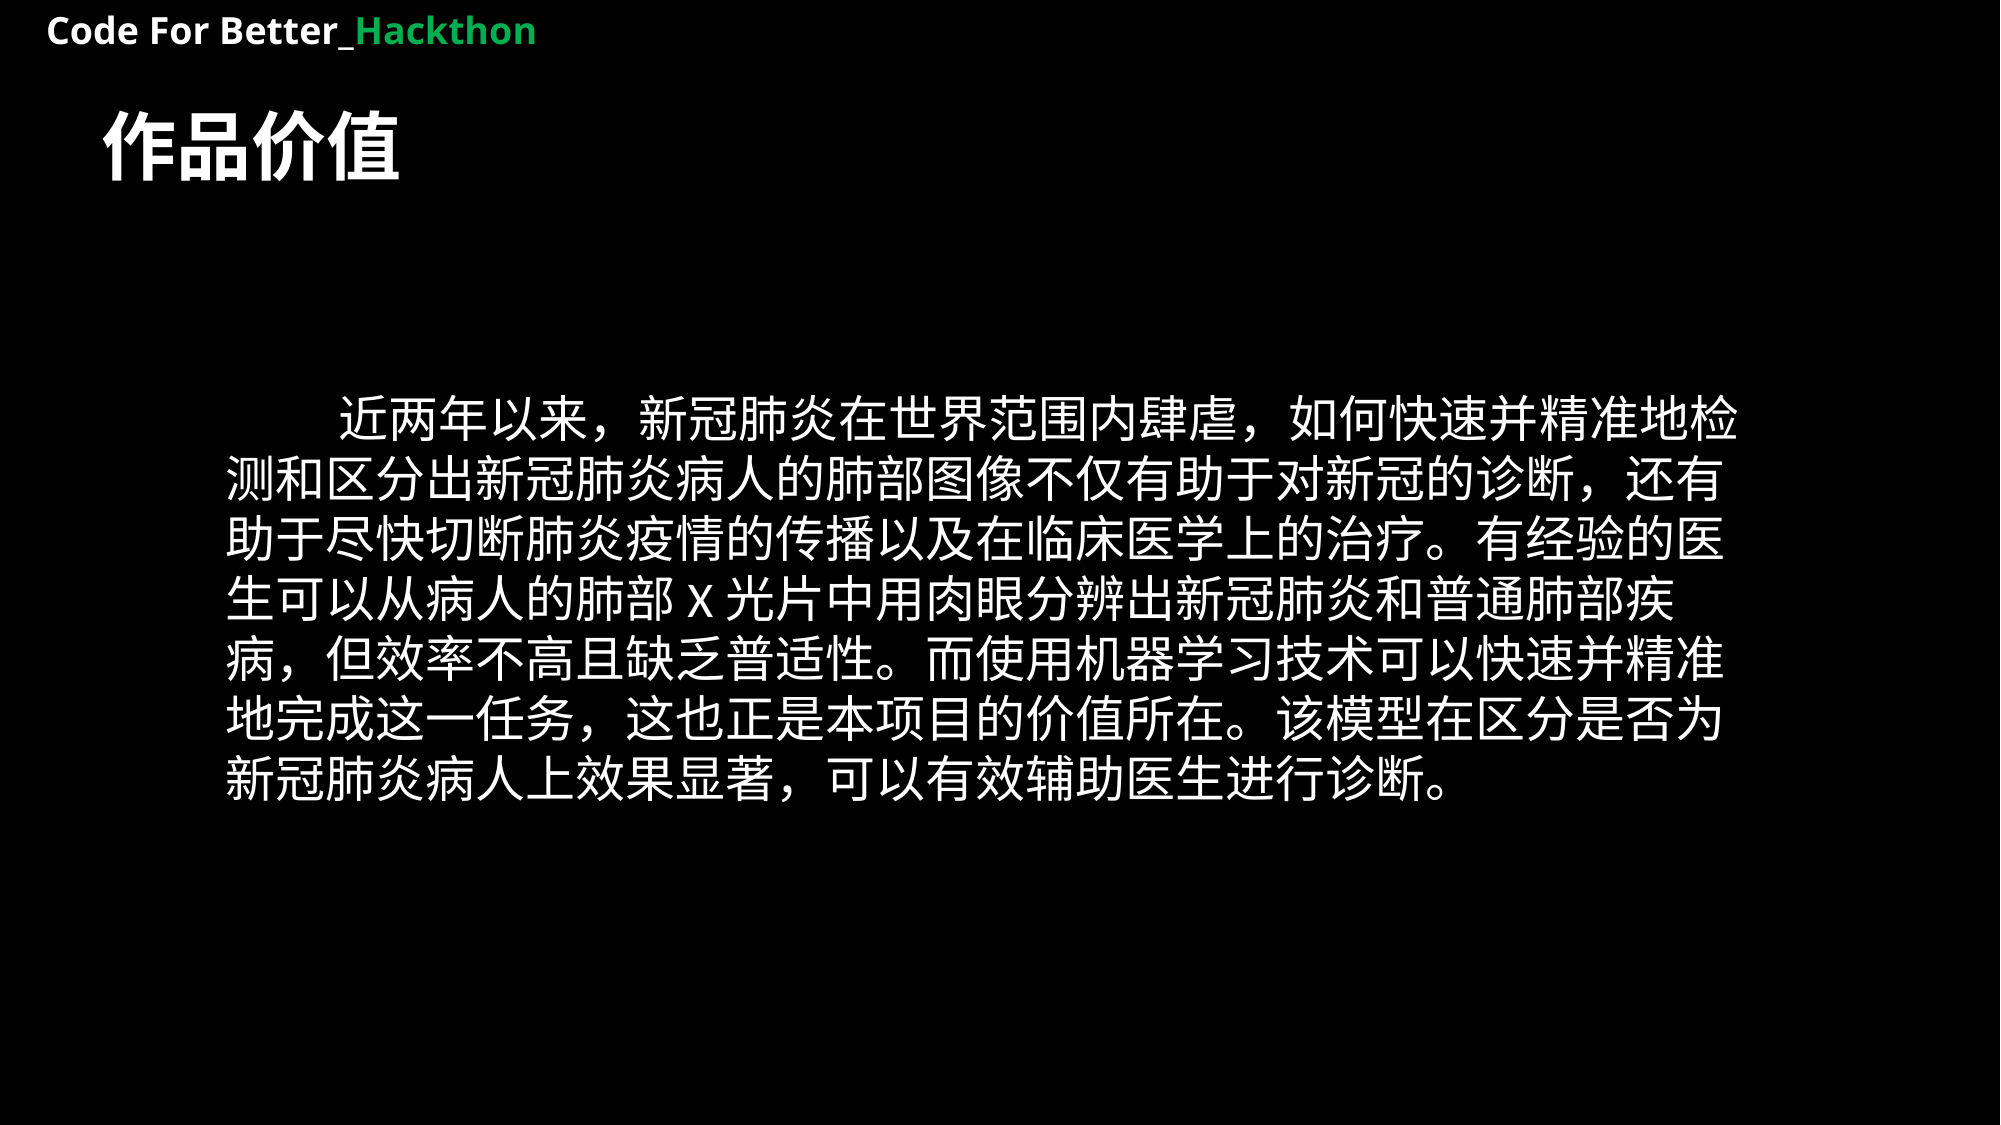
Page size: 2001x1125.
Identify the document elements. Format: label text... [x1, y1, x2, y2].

text_box 作品价值 [86, 92, 645, 198]
text_box 近两年以来，新冠肺炎在世界范围内肆虐，如何快速并精准地检测和区分出新冠肺炎病人的肺部图像不仅有助于对新冠的诊断，还有助于尽快切断肺炎疫情的传播以及在临床医学上的治疗。有经验的医生可以从病人的肺部X光片中用肉眼分辨出新冠肺炎和普通肺部疾病，但效率不高且缺乏普适性。而使用机器学习技术可以快速并精准地完成这一任务，这也正是本项目的价值所在。该模型在区分是否为新冠肺炎病人上效果显著，可以有效辅助医生进行诊断。 [210, 380, 1790, 816]
text_box Code For Better_Hackthon [0, 0, 584, 60]
